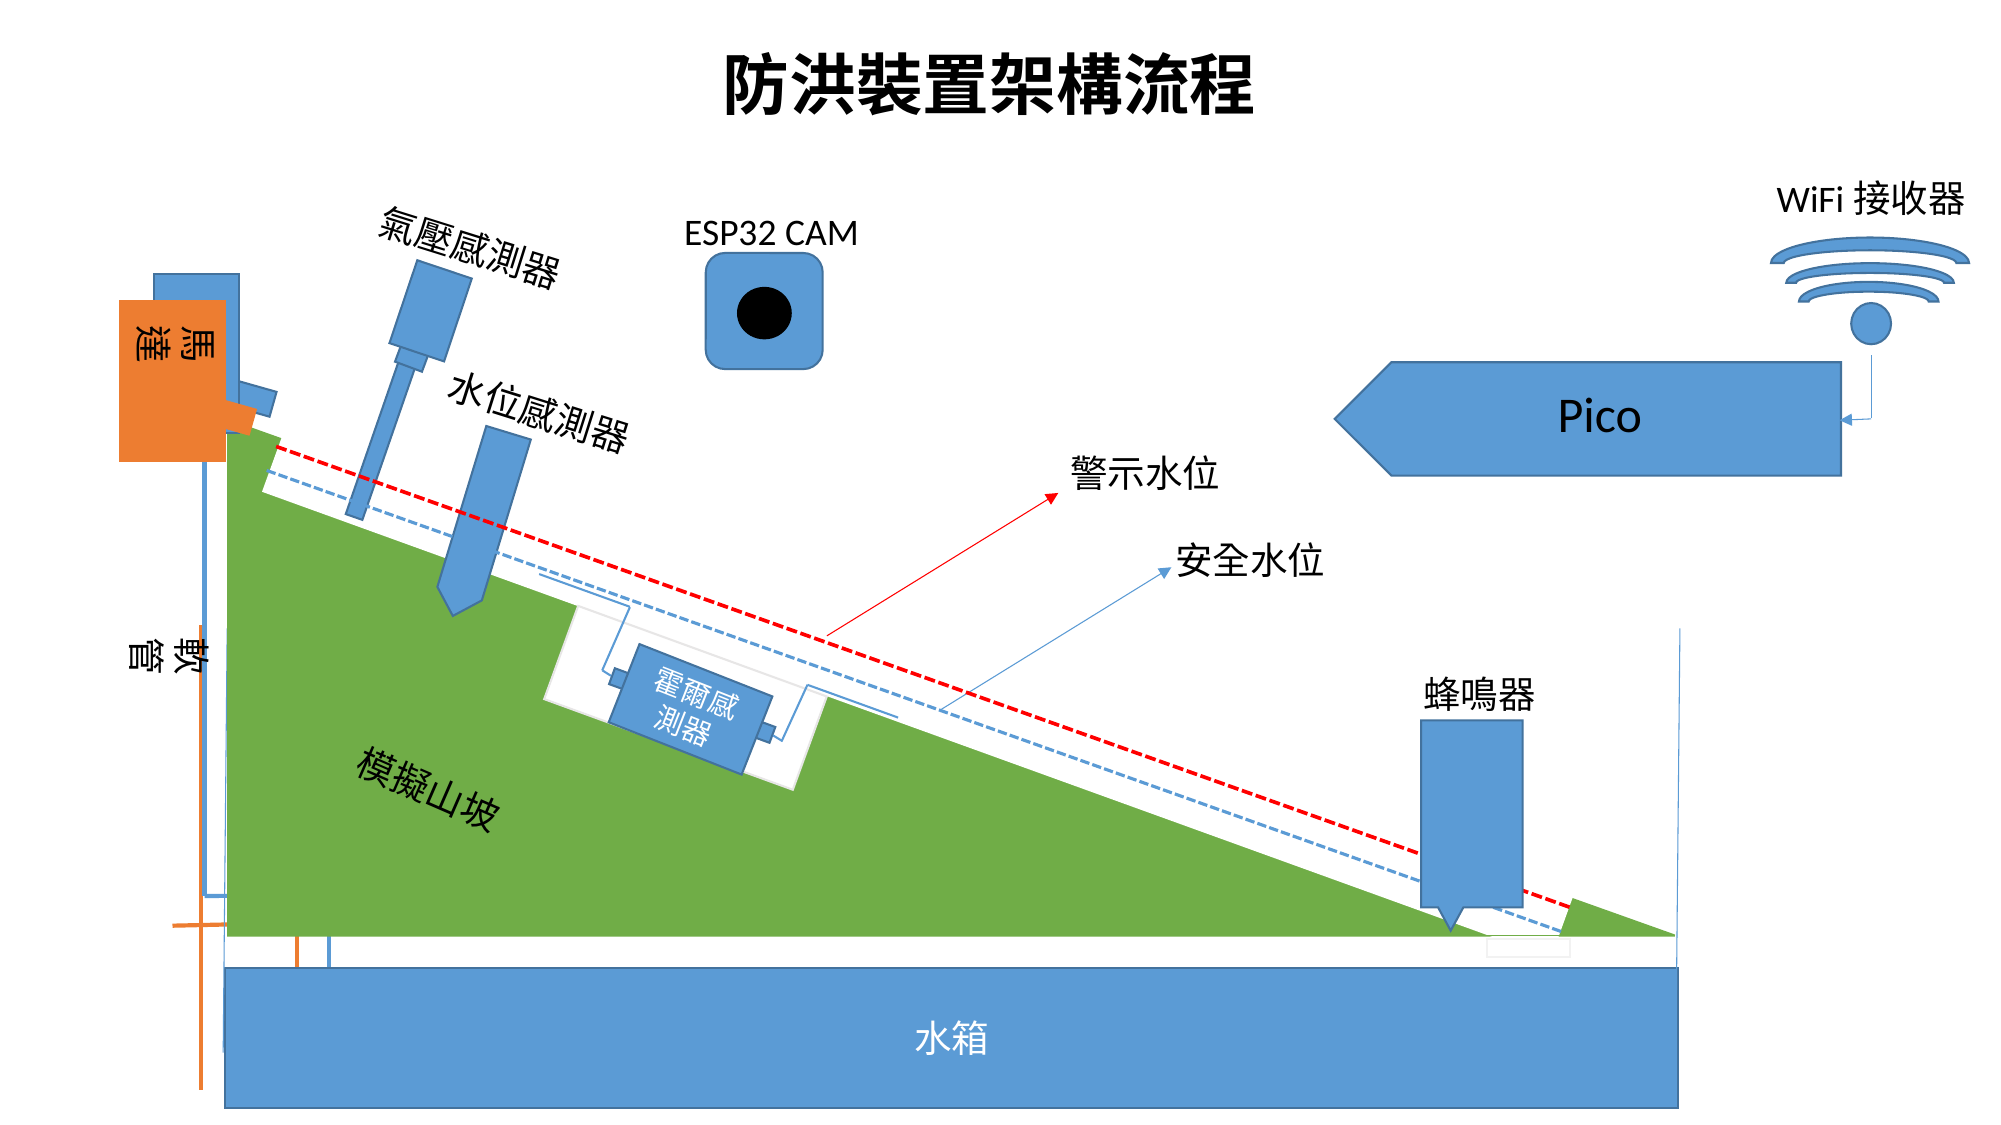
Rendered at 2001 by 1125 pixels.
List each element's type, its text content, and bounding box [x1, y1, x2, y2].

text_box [119, 167, 1978, 1109]
text_box 防洪裝置架構流程 [584, 35, 1396, 131]
